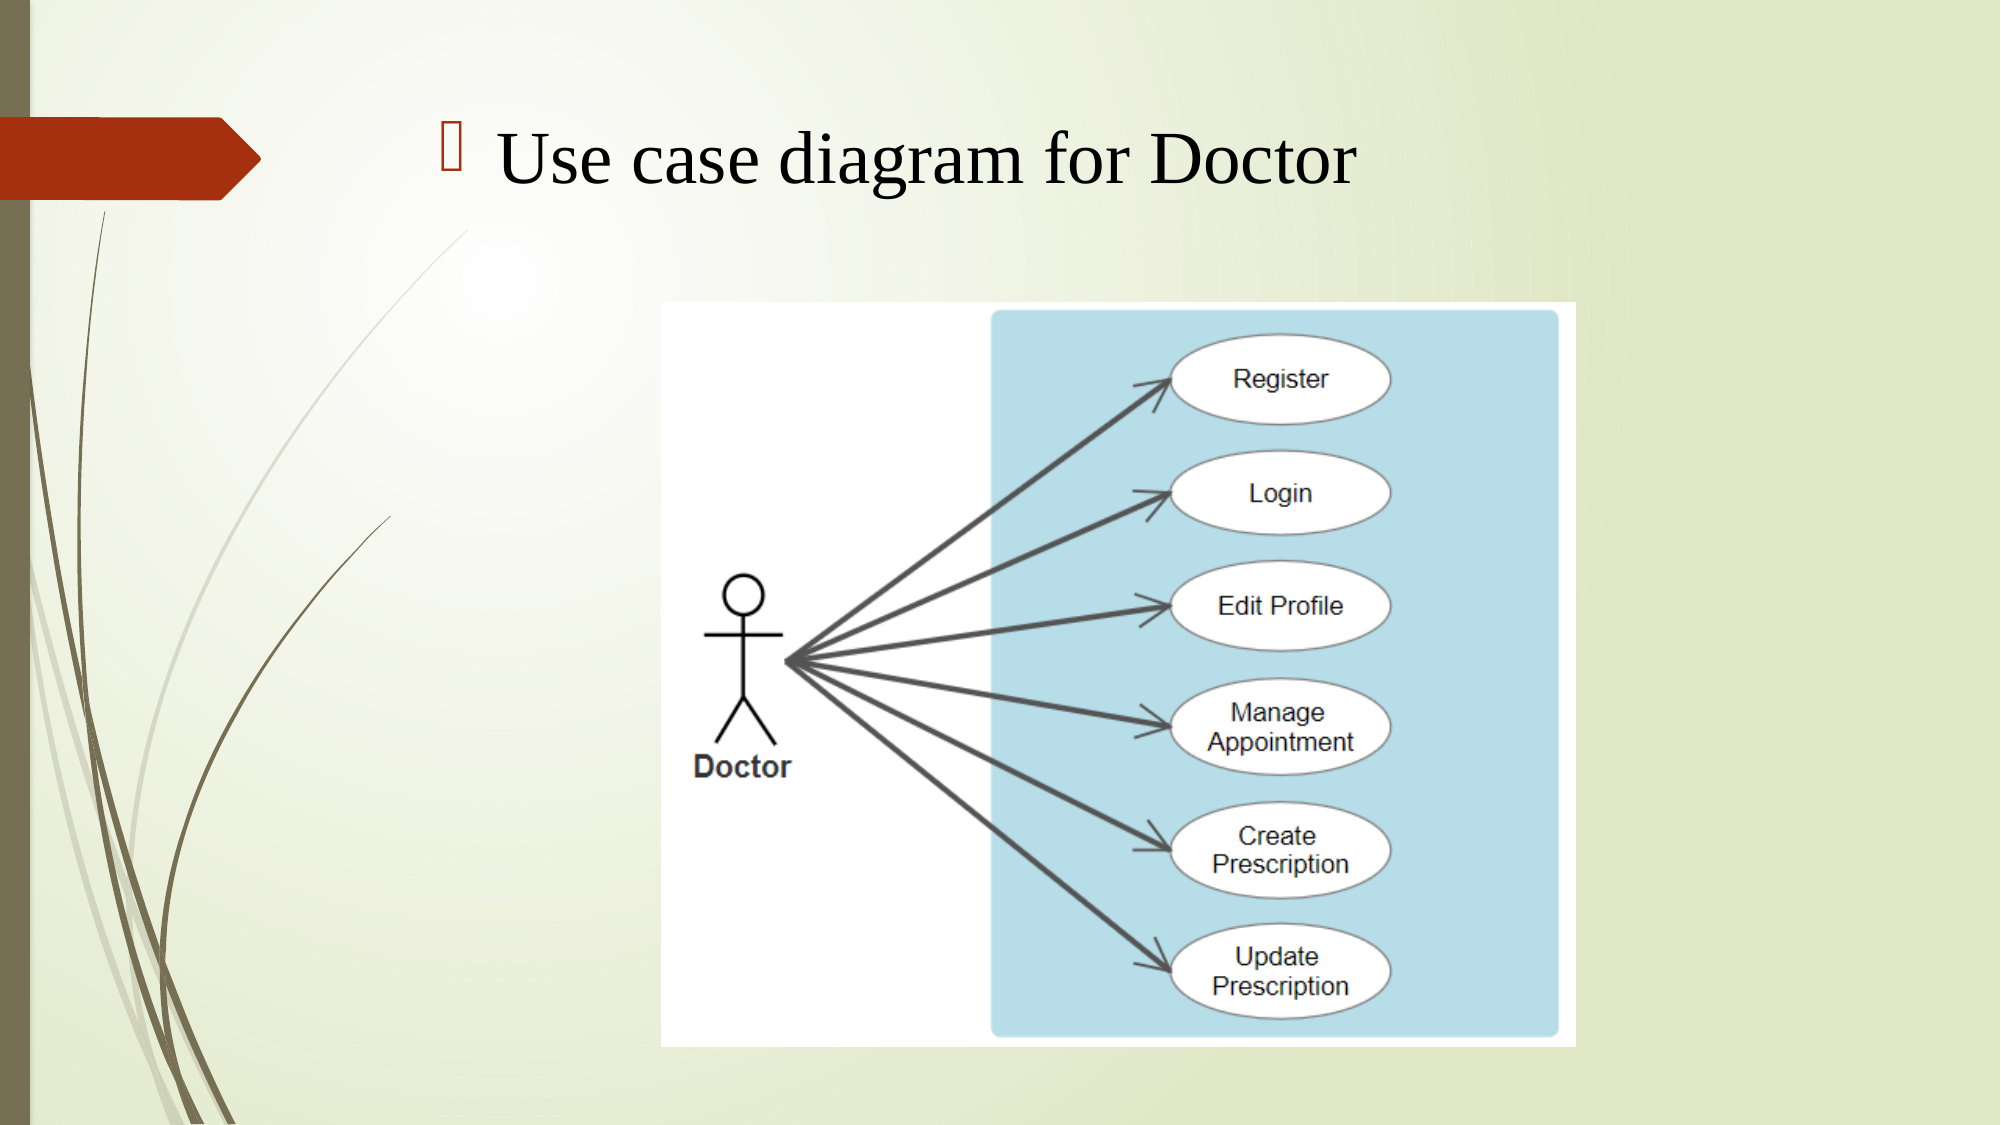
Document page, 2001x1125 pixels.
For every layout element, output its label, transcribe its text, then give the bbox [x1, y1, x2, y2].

list Use case diagram for Doctor [424, 101, 1888, 970]
picture [660, 302, 1576, 1047]
